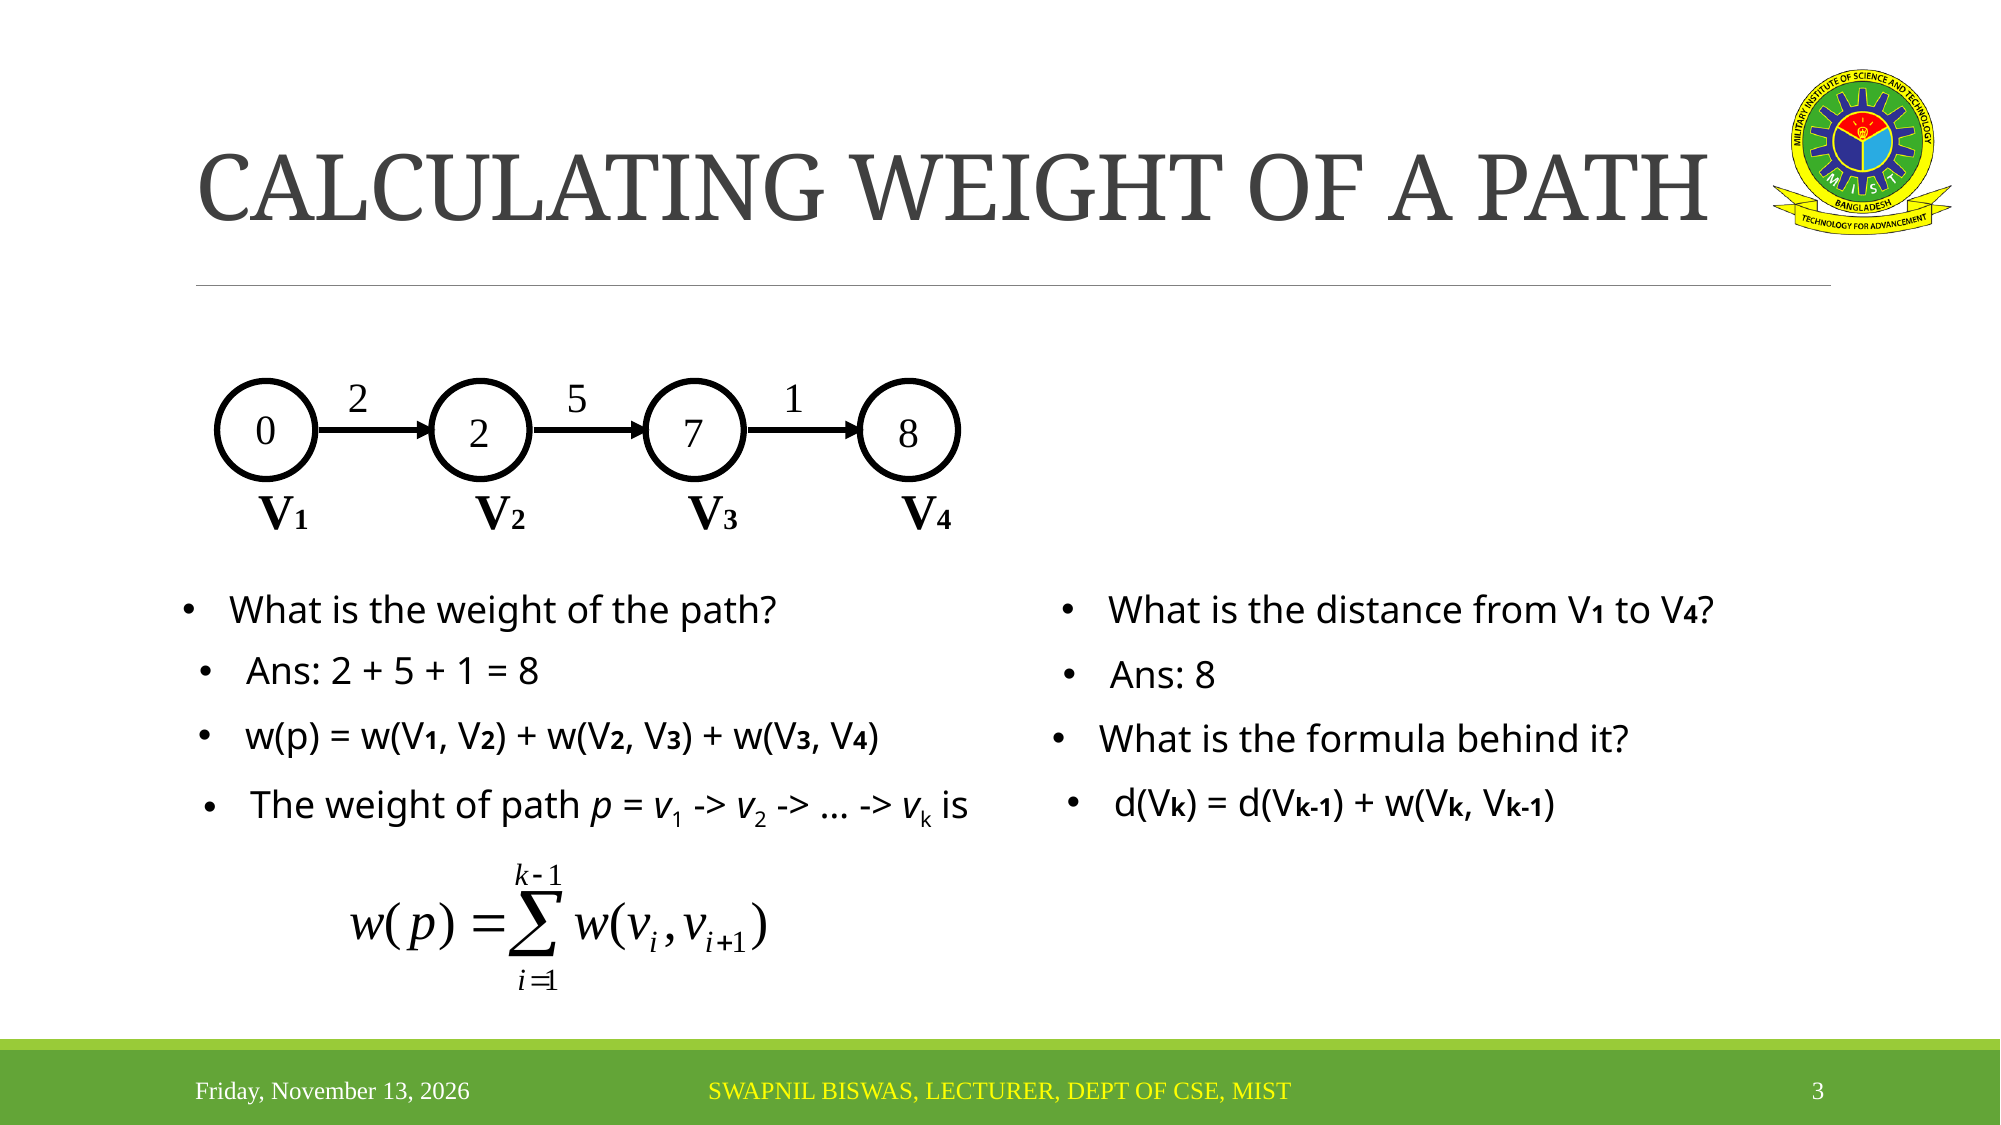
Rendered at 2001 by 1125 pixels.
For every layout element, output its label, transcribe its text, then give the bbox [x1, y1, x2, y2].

text_box What is the distance from V1 to V4? [1046, 578, 1729, 639]
picture [1830, 66, 1953, 238]
text_box V4 [886, 472, 967, 548]
text_box [858, 379, 960, 475]
text_box 2 [333, 363, 384, 426]
text_box 1 [768, 363, 820, 426]
text_box 8 [883, 398, 935, 463]
text_box 2 [454, 398, 505, 463]
text_box [430, 379, 531, 477]
text_box V3 [672, 472, 754, 548]
text_box [215, 379, 317, 475]
text_box w(p) = w(V1, V2) + w(V2, V3) + w(V3, V4) [183, 704, 894, 765]
slide_number 3 [1624, 1059, 1840, 1120]
text_box What is the formula behind it? [1037, 707, 1645, 768]
text_box What is the weight of the path? [167, 578, 792, 639]
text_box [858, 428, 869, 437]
text_box Ans: 2 + 5 + 1 = 8 [184, 640, 555, 700]
text_box The weight of path p = v1 -> v2 -> … -> vk is [188, 773, 984, 840]
text_box [644, 379, 746, 475]
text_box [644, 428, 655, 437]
text_box d(Vk) = d(Vk-1) + w(Vk, Vk-1) [1052, 771, 1570, 831]
text_box 0 [240, 395, 292, 461]
text_box 5 [551, 363, 603, 426]
title CALCULATING WEIGHT OF A PATH [180, 8, 1830, 247]
footer Swapnil Biswas, Lecturer, Dept of CSE, MIST [604, 1059, 1396, 1120]
text_box Ans: 8 [1048, 643, 1231, 704]
text_box V2 [460, 472, 541, 548]
text_box 7 [668, 397, 719, 463]
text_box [339, 850, 780, 1003]
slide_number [180, 1059, 586, 1120]
text_box V1 [243, 472, 324, 548]
